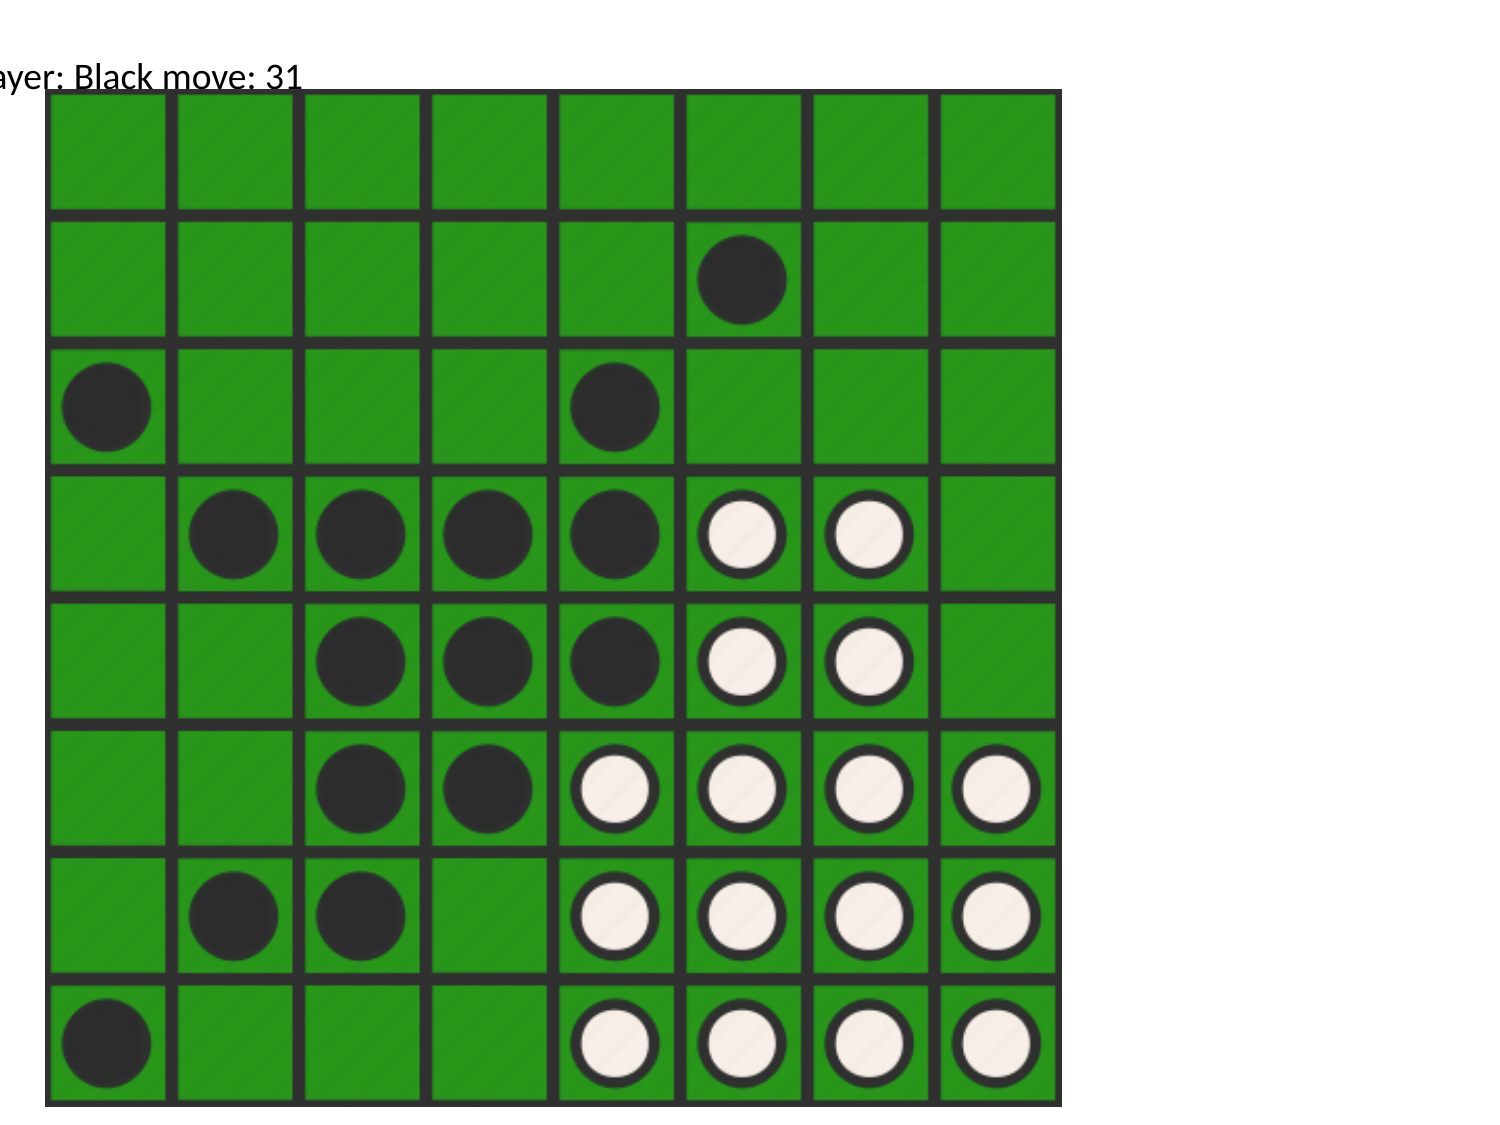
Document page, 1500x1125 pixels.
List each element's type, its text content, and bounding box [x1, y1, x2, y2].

picture [44, 89, 1062, 1107]
text_box turn: 27 player: Black move: 31 [0, 44, 319, 105]
